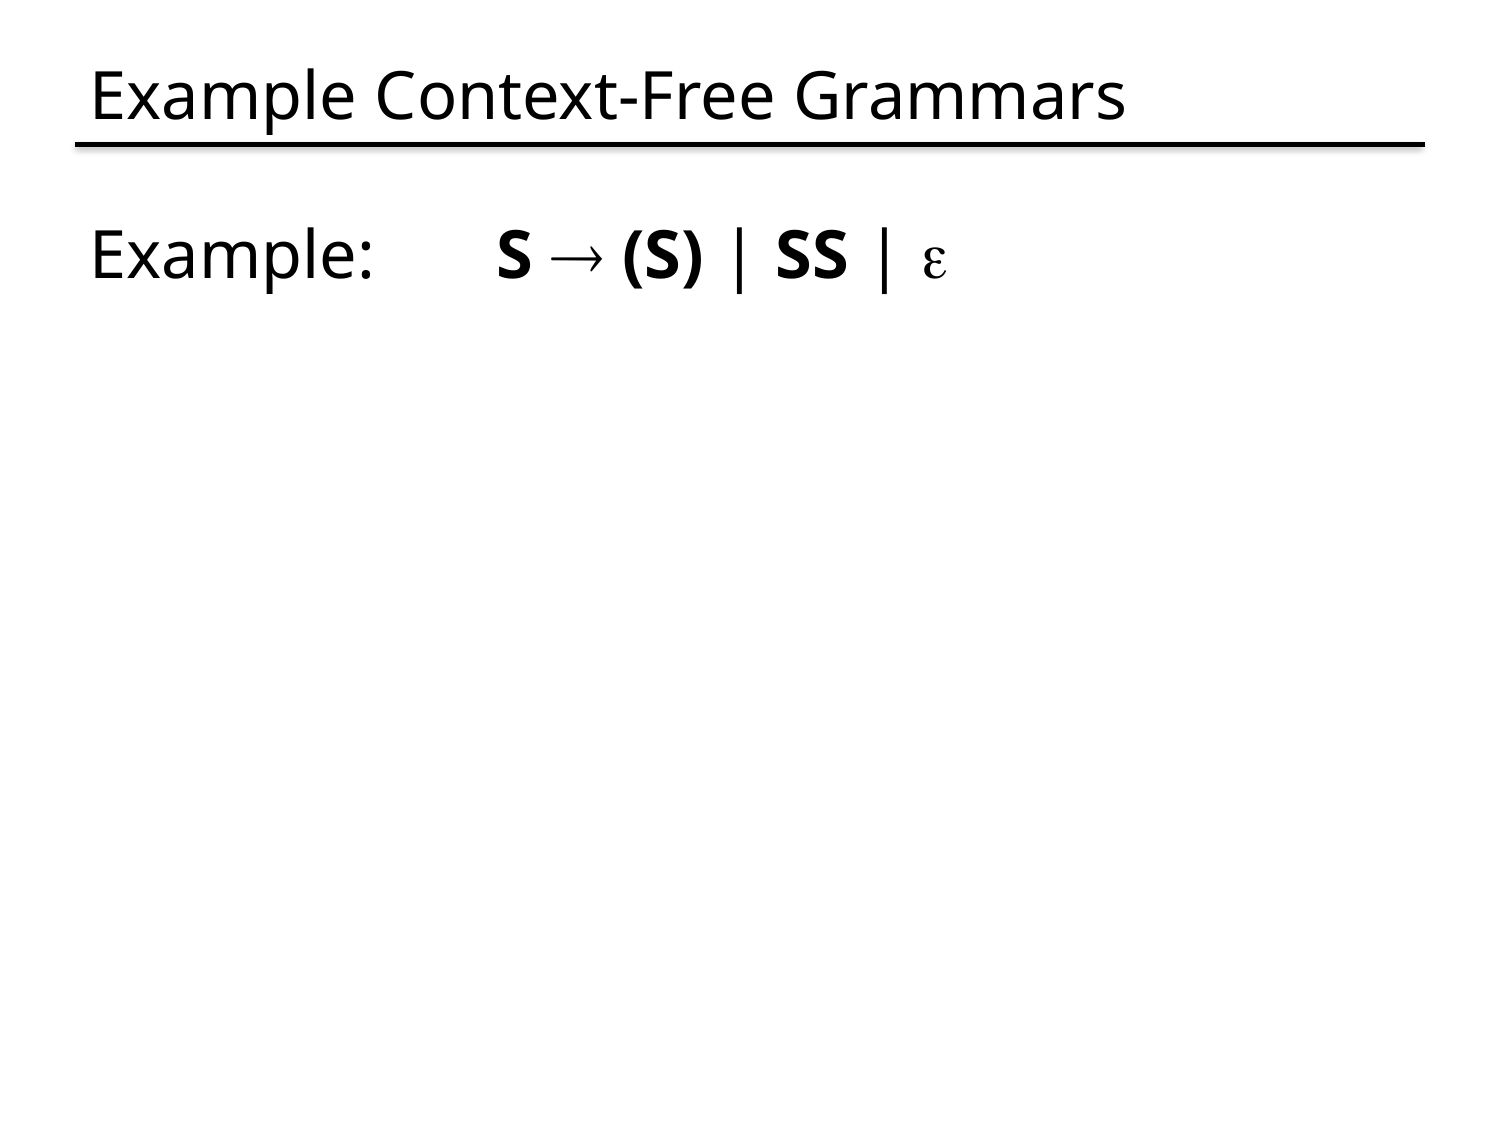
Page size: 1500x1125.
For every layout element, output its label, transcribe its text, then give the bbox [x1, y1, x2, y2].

title Example Context-Free Grammars [75, 45, 1425, 145]
list Example: S  (S) | SS |  [75, 204, 1425, 1048]
